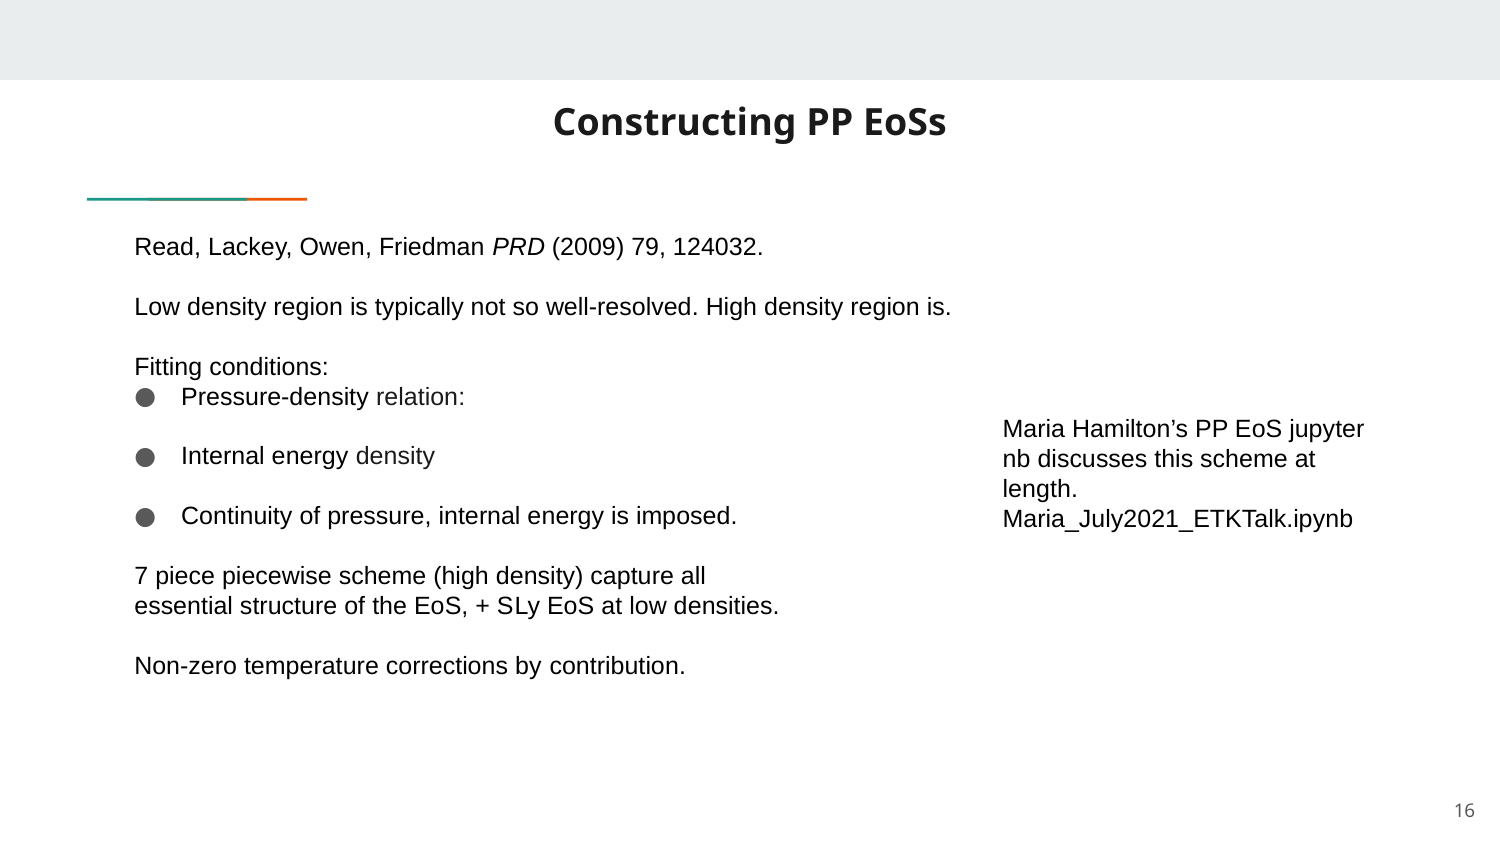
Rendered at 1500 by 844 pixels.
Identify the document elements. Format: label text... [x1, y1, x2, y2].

slide_number 16 [1400, 779, 1491, 844]
title Constructing PP EoSs [119, 83, 1381, 171]
text_box Maria Hamilton’s PP EoS jupyter nb discusses this scheme at length. Maria_July2021_ETKTalk.ipynb [964, 404, 1381, 540]
